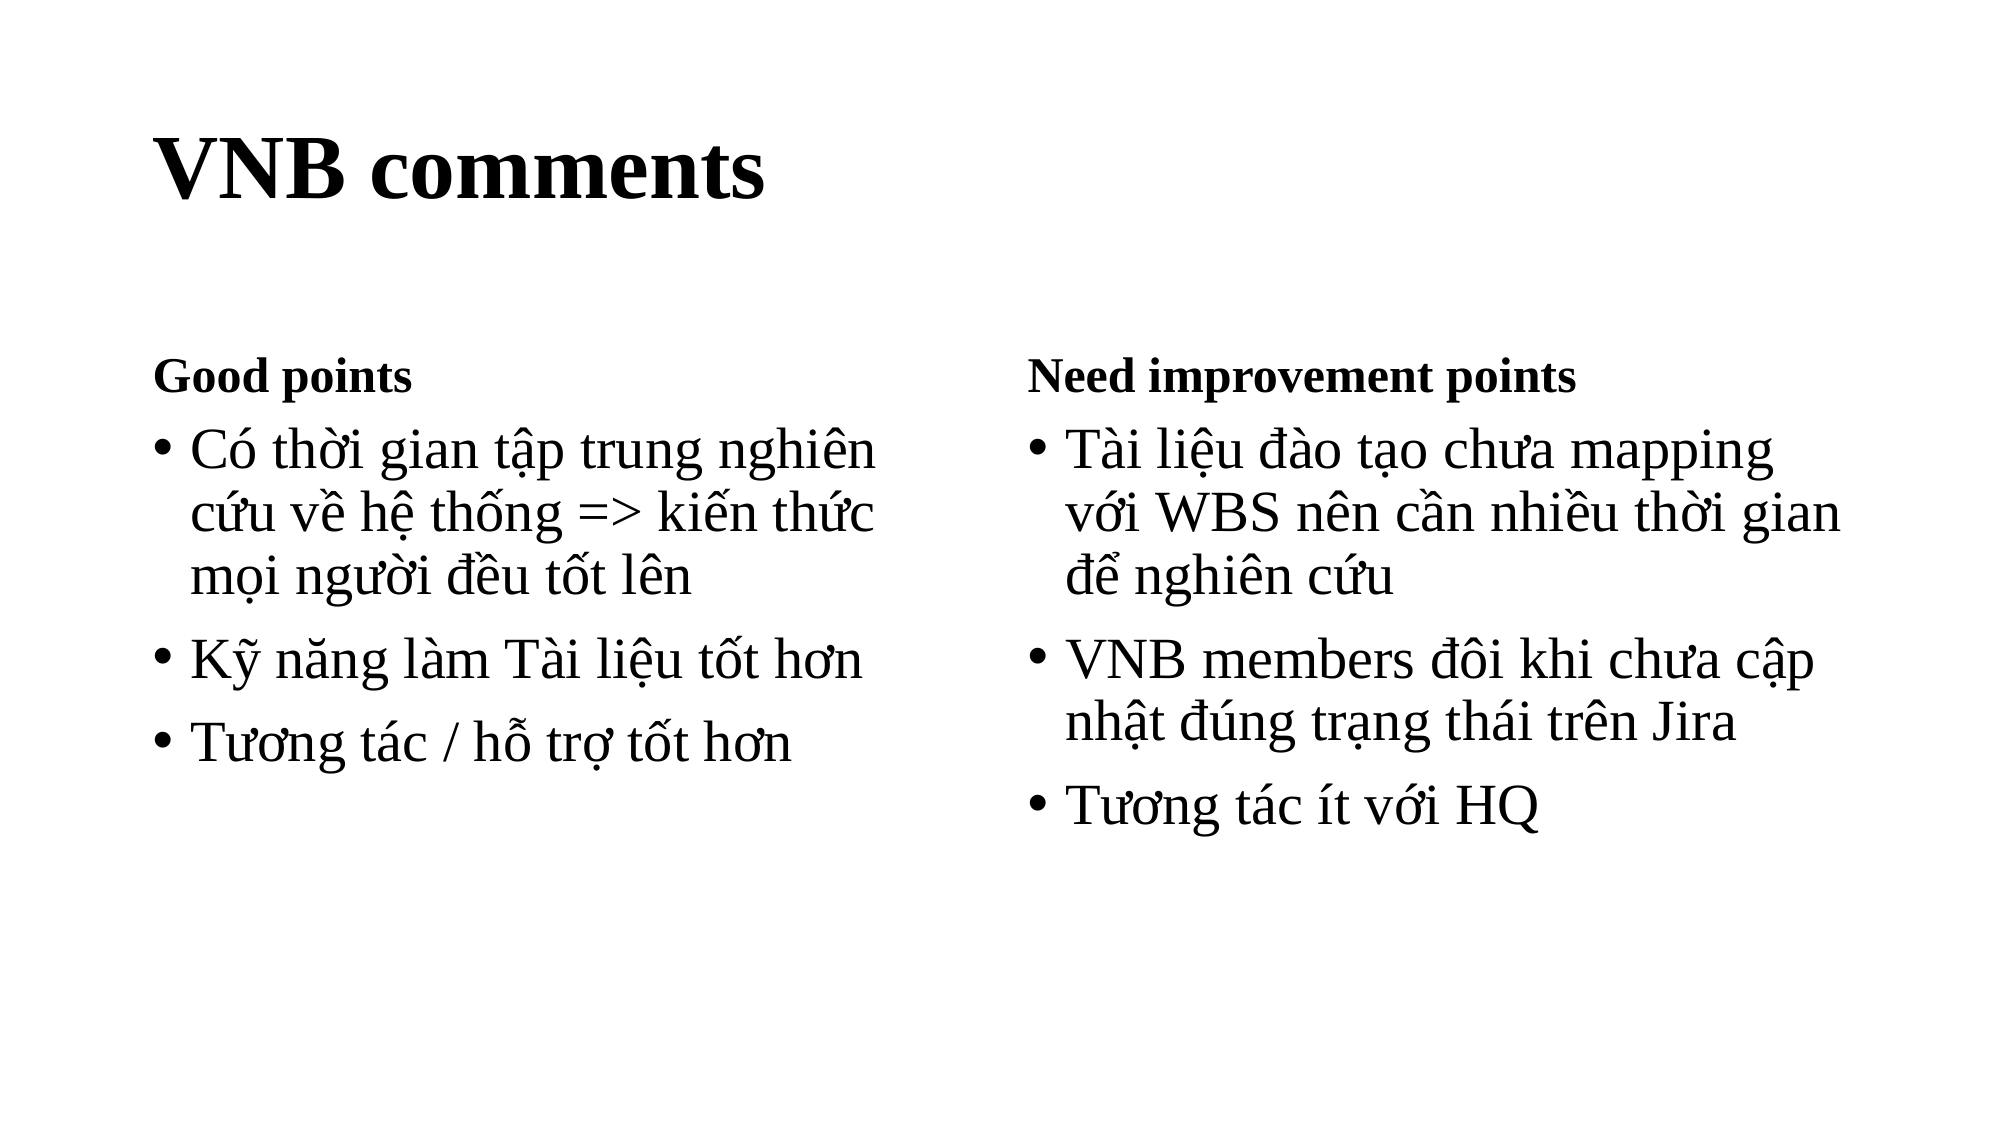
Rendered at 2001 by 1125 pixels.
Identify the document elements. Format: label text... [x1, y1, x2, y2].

list Tài liệu đào tạo chưa mapping với WBS nên cần nhiều thời gian để nghiên cứu VNB members đôi khi chưa cập nhật đúng trạng thái trên Jira Tương tác ít với HQ [1012, 410, 1863, 1016]
list Good points [137, 275, 984, 410]
list Need improvement points [1012, 275, 1863, 410]
list Có thời gian tập trung nghiên cứu về hệ thống => kiến thức mọi người đều tốt lên Kỹ năng làm Tài liệu tốt hơn Tương tác / hỗ trợ tốt hơn [137, 410, 984, 1016]
title VNB comments [137, 59, 1863, 278]
